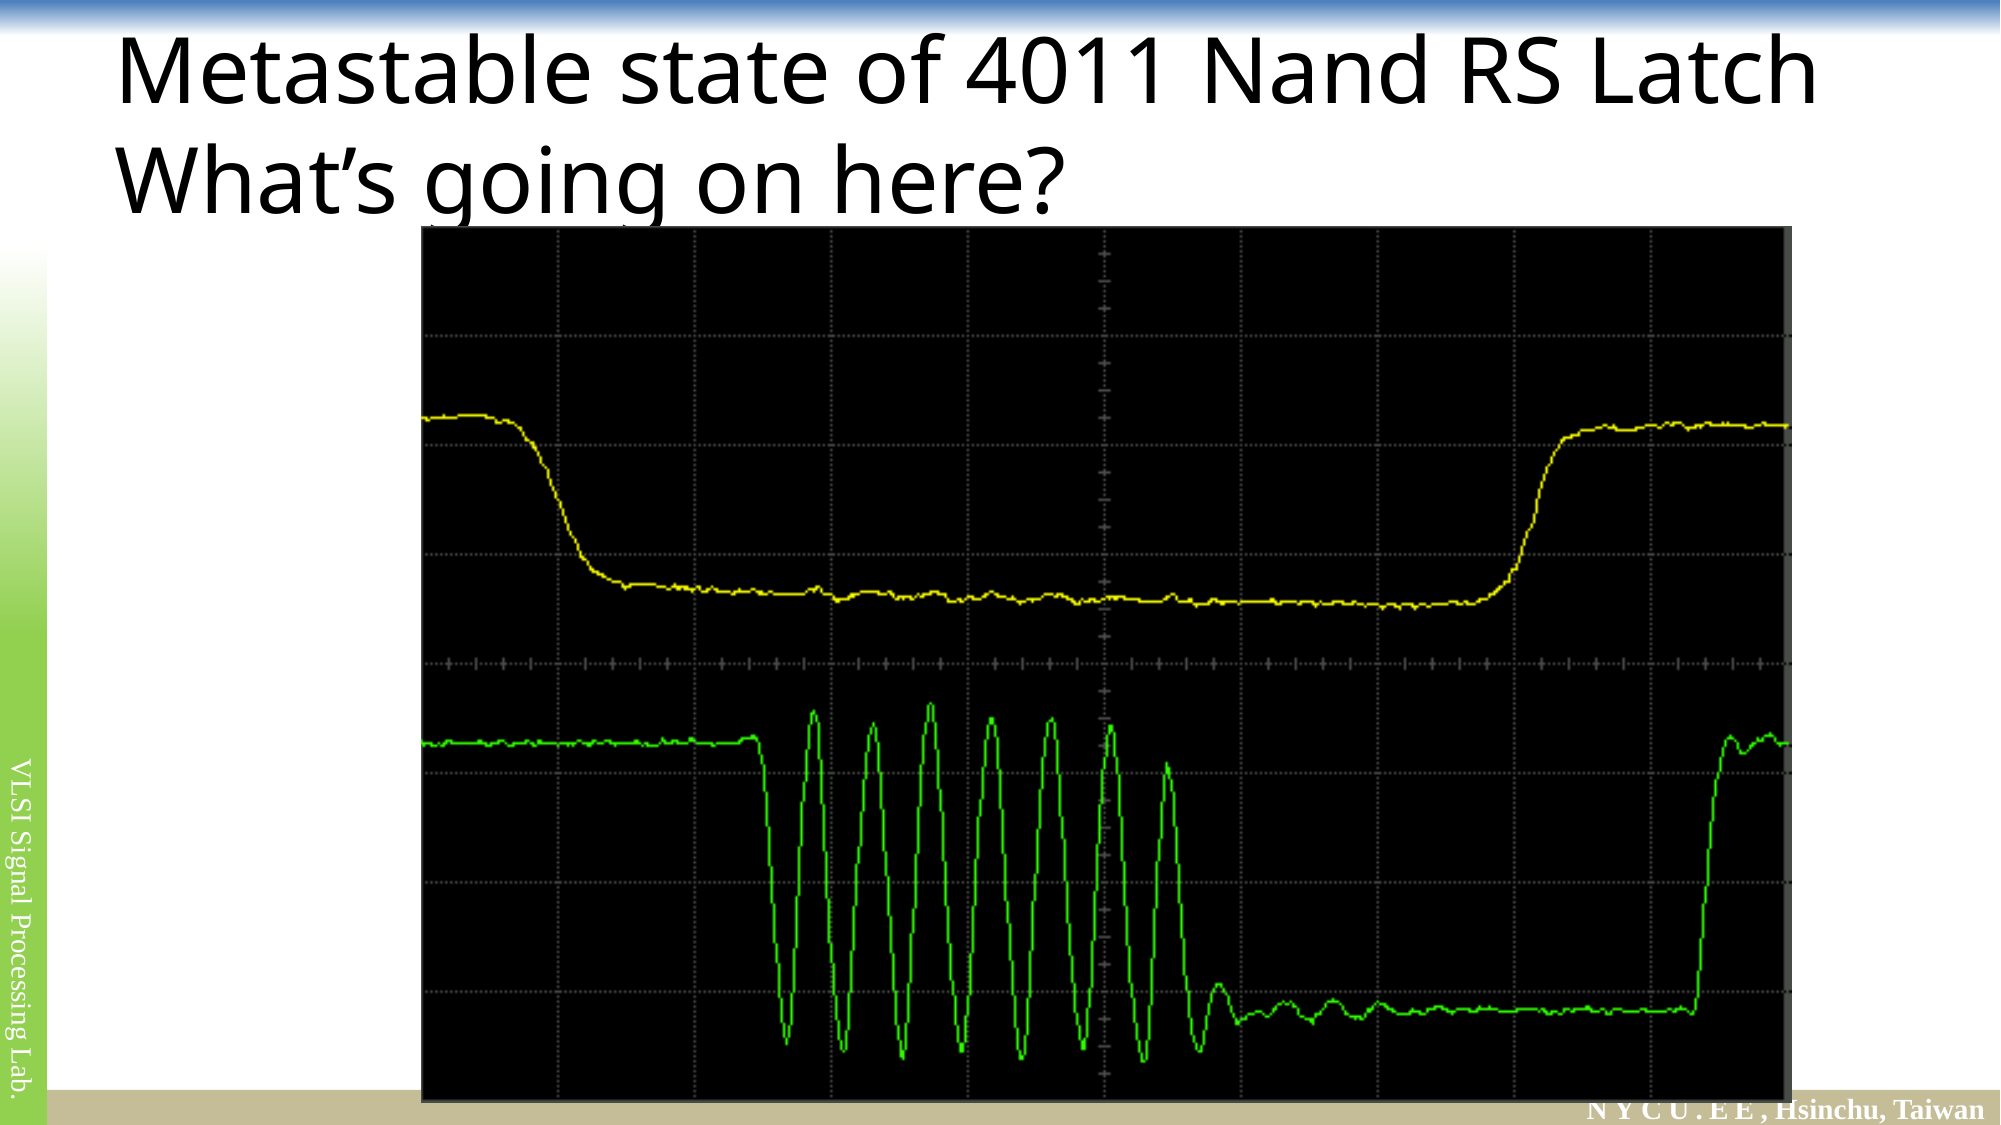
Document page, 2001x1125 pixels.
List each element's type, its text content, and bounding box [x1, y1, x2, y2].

picture [420, 226, 1792, 1103]
title Metastable state of 4011 Nand RS Latch What’s going on here? [99, 44, 1901, 200]
